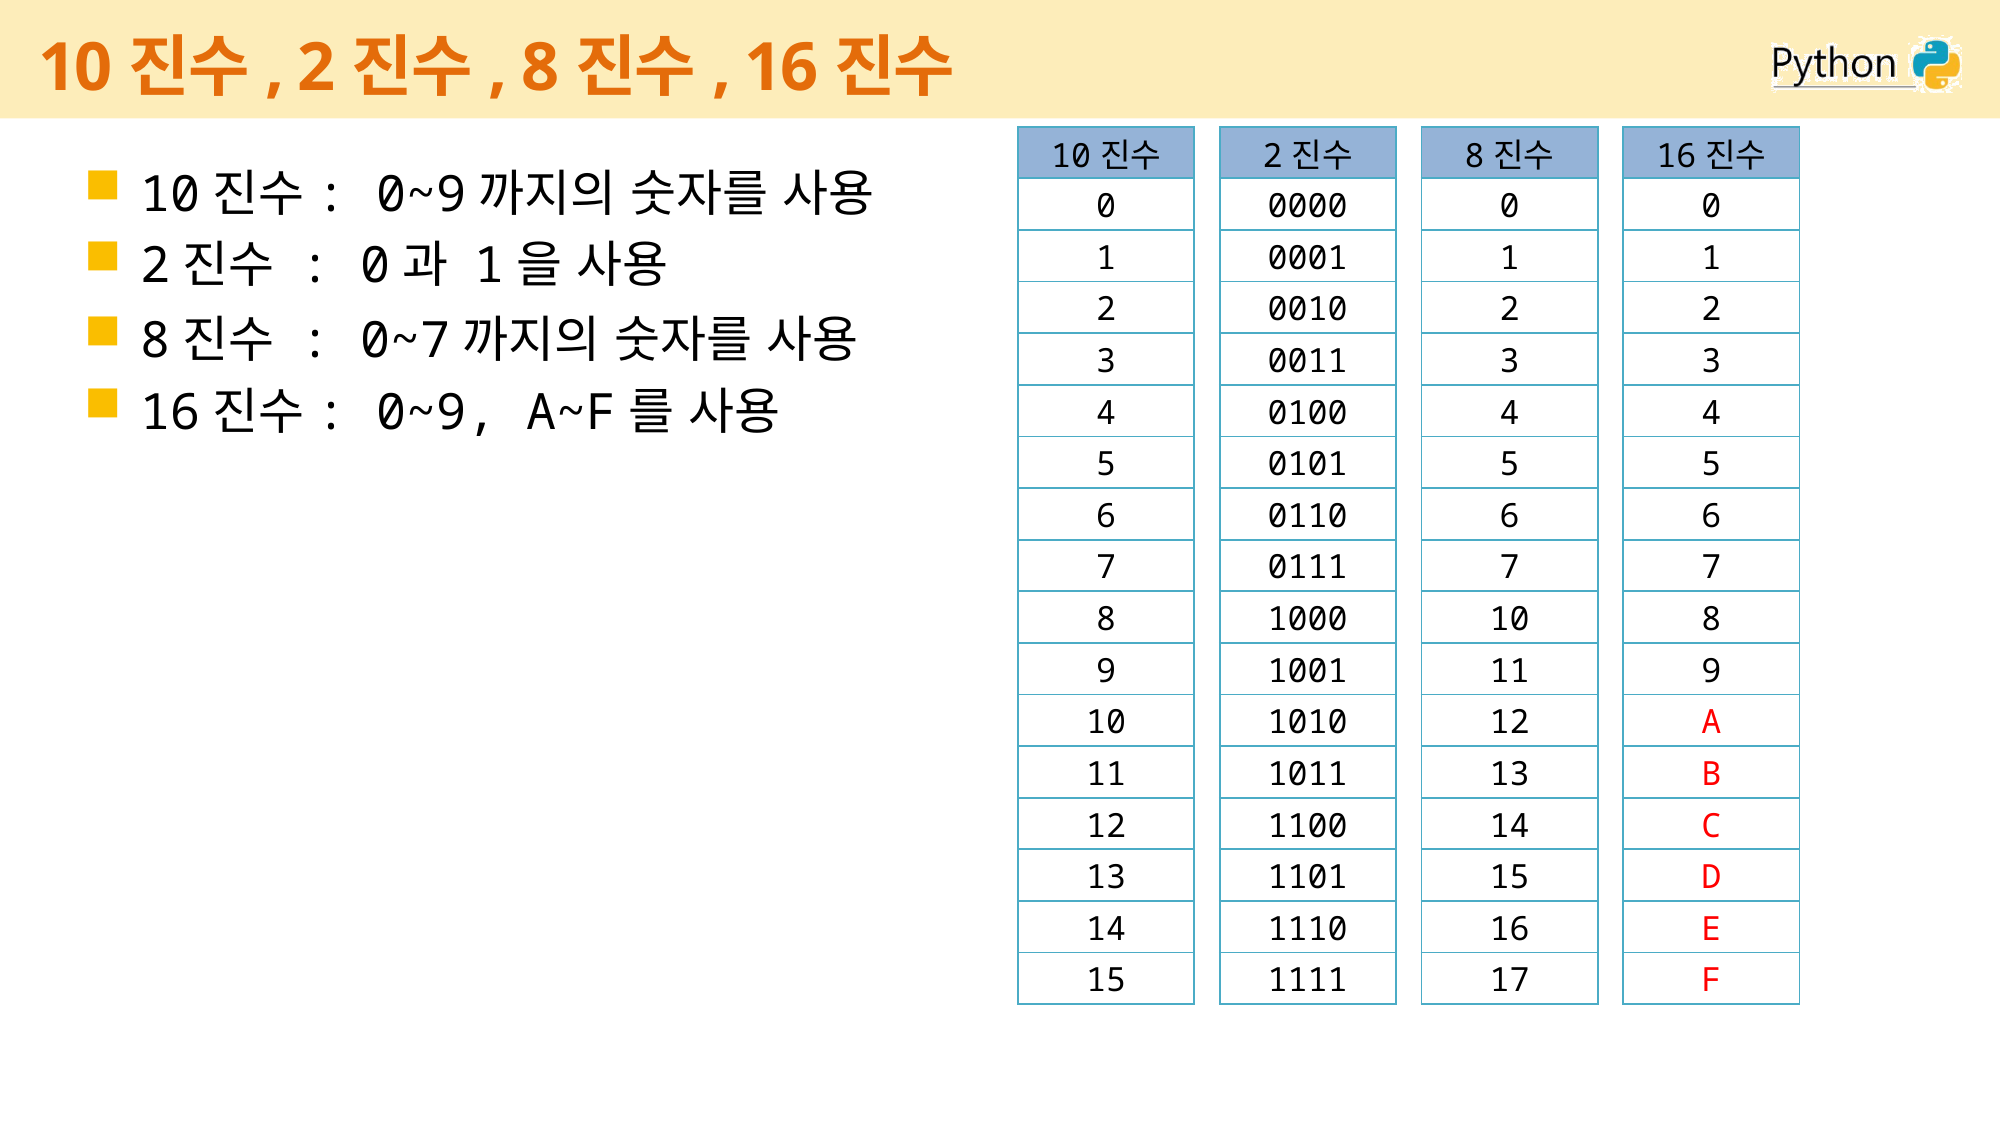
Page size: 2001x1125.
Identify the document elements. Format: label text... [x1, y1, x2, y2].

table_cell 10 [1422, 592, 1597, 642]
table_cell 13 [1422, 747, 1597, 797]
table_cell 8 [1019, 592, 1193, 642]
table_cell 0 [1019, 179, 1193, 229]
table_header 16진수 [1624, 128, 1799, 177]
table_cell 12 [1019, 799, 1193, 848]
table_cell E [1624, 902, 1799, 952]
table_cell 1100 [1221, 799, 1395, 848]
table_cell 13 [1019, 850, 1193, 900]
table_header 8진수 [1422, 128, 1597, 177]
table_cell 15 [1019, 953, 1193, 1003]
table_cell 9 [1624, 644, 1799, 694]
table_cell 1101 [1221, 850, 1395, 900]
table_cell 2 [1422, 282, 1597, 332]
table_cell 4 [1422, 386, 1597, 436]
table_cell 14 [1422, 799, 1597, 848]
table_cell 0101 [1221, 437, 1395, 487]
table_cell 2 [1019, 282, 1193, 332]
table_cell 1001 [1221, 644, 1395, 694]
table_cell 1 [1624, 231, 1799, 281]
table_cell 1111 [1221, 953, 1395, 1003]
table_cell 12 [1422, 695, 1597, 745]
table_cell 0100 [1221, 386, 1395, 436]
table_cell 17 [1422, 953, 1597, 1003]
table_cell 1000 [1221, 592, 1395, 642]
table_cell 6 [1422, 489, 1597, 539]
table_cell 1011 [1221, 747, 1395, 797]
table_cell A [1624, 695, 1799, 745]
table_cell 8 [1624, 592, 1799, 642]
table_cell 1 [1422, 231, 1597, 281]
table_cell 4 [1019, 386, 1193, 436]
table_cell 0 [1624, 179, 1799, 229]
title 10진수, 2진수, 8진수, 16진수 [23, 8, 1727, 119]
table_cell 15 [1422, 850, 1597, 900]
table_cell 4 [1624, 386, 1799, 436]
table_cell 5 [1422, 437, 1597, 487]
table_cell 5 [1624, 437, 1799, 487]
text_box 16진수: 0~9, A~F를 사용 [69, 371, 909, 482]
table_cell 6 [1019, 489, 1193, 539]
table_cell 0111 [1221, 541, 1395, 590]
table_cell 7 [1422, 541, 1597, 590]
table_cell 11 [1422, 644, 1597, 694]
table_header 10진수 [1019, 128, 1193, 177]
table_cell 0011 [1221, 334, 1395, 384]
table_cell F [1624, 953, 1799, 1003]
table_cell 0110 [1221, 489, 1395, 539]
table_cell 9 [1019, 644, 1193, 694]
table_cell 6 [1624, 489, 1799, 539]
table_cell 7 [1019, 541, 1193, 590]
table_cell 1110 [1221, 902, 1395, 952]
table_cell 7 [1624, 541, 1799, 590]
table_cell B [1624, 747, 1799, 797]
table_cell 14 [1019, 902, 1193, 952]
table_cell 11 [1019, 747, 1193, 797]
table_cell 1 [1019, 231, 1193, 281]
table_cell 0000 [1221, 179, 1395, 229]
table_cell 1010 [1221, 695, 1395, 745]
table_cell 0001 [1221, 231, 1395, 281]
table_cell 2 [1624, 282, 1799, 332]
table_cell 0 [1422, 179, 1597, 229]
table_cell 3 [1624, 334, 1799, 384]
table_header 2진수 [1221, 128, 1395, 177]
list 10진수: 0~9까지의 숫자를 사용 [69, 153, 909, 225]
table_cell 3 [1422, 334, 1597, 384]
text_box 2진수 : 0과 1을 사용 [69, 225, 909, 300]
table_cell 16 [1422, 902, 1597, 952]
text_box 8진수 : 0~7까지의 숫자를 사용 [69, 300, 909, 371]
table_cell 0010 [1221, 282, 1395, 332]
table_cell 5 [1019, 437, 1193, 487]
table_cell 10 [1019, 695, 1193, 745]
picture [1764, 35, 1962, 93]
table_cell C [1624, 799, 1799, 848]
table_cell 3 [1019, 334, 1193, 384]
table_cell D [1624, 850, 1799, 900]
